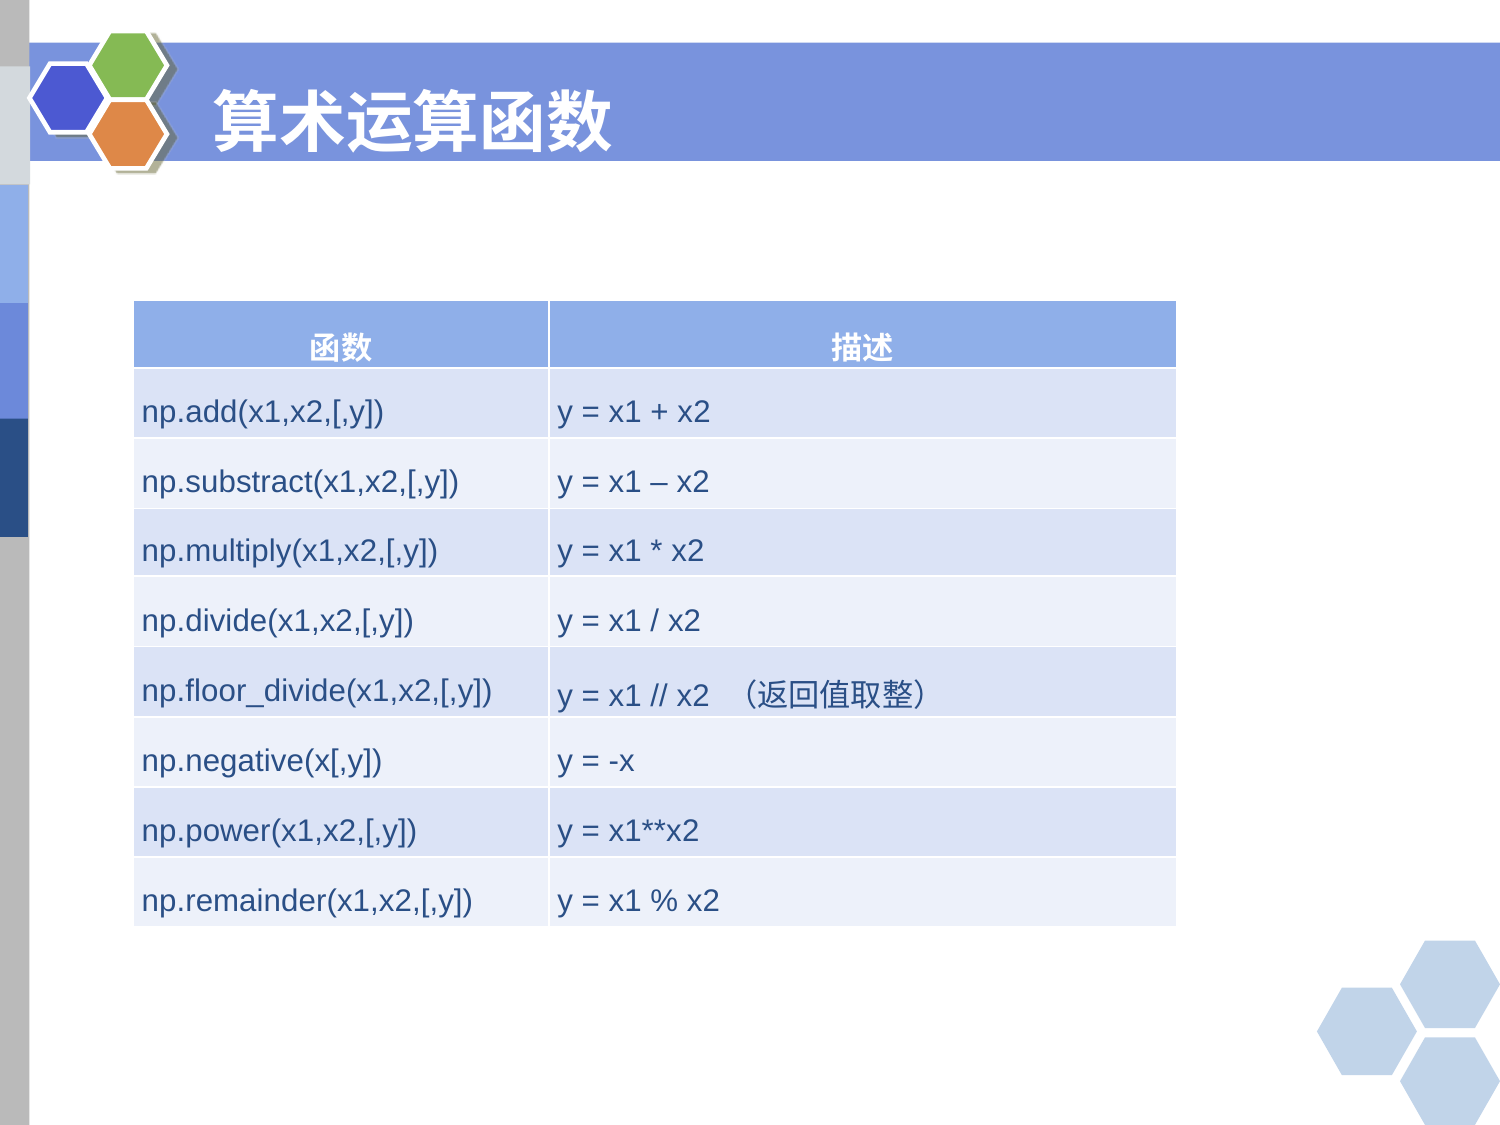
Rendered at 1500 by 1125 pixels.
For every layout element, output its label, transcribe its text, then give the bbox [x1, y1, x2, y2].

table_cell y = x1 % x2 [550, 858, 1176, 926]
table_cell y = x1 / x2 [550, 577, 1176, 646]
table_cell y = x1 * x2 [550, 509, 1176, 575]
table_cell np.negative(x[,y]) [134, 718, 548, 786]
table_cell np.power(x1,x2,[,y]) [134, 788, 548, 856]
table_cell np.substract(x1,x2,[,y]) [134, 439, 548, 508]
table_cell np.divide(x1,x2,[,y]) [134, 577, 548, 646]
table_cell np.multiply(x1,x2,[,y]) [134, 509, 548, 575]
title 算术运算函数 [196, 67, 1406, 173]
table_cell y = -x [550, 718, 1176, 786]
table_header 描述 [550, 301, 1176, 367]
table_cell y = x1 + x2 [550, 369, 1176, 437]
table_cell y = x1 // x2 （返回值取整） [550, 647, 1176, 716]
table_cell np.remainder(x1,x2,[,y]) [134, 858, 548, 926]
table_cell np.add(x1,x2,[,y]) [134, 369, 548, 437]
table_cell y = x1 – x2 [550, 439, 1176, 508]
table_cell np.floor_divide(x1,x2,[,y]) [134, 647, 548, 716]
table_header 函数 [134, 301, 548, 367]
table_cell y = x1**x2 [550, 788, 1176, 856]
